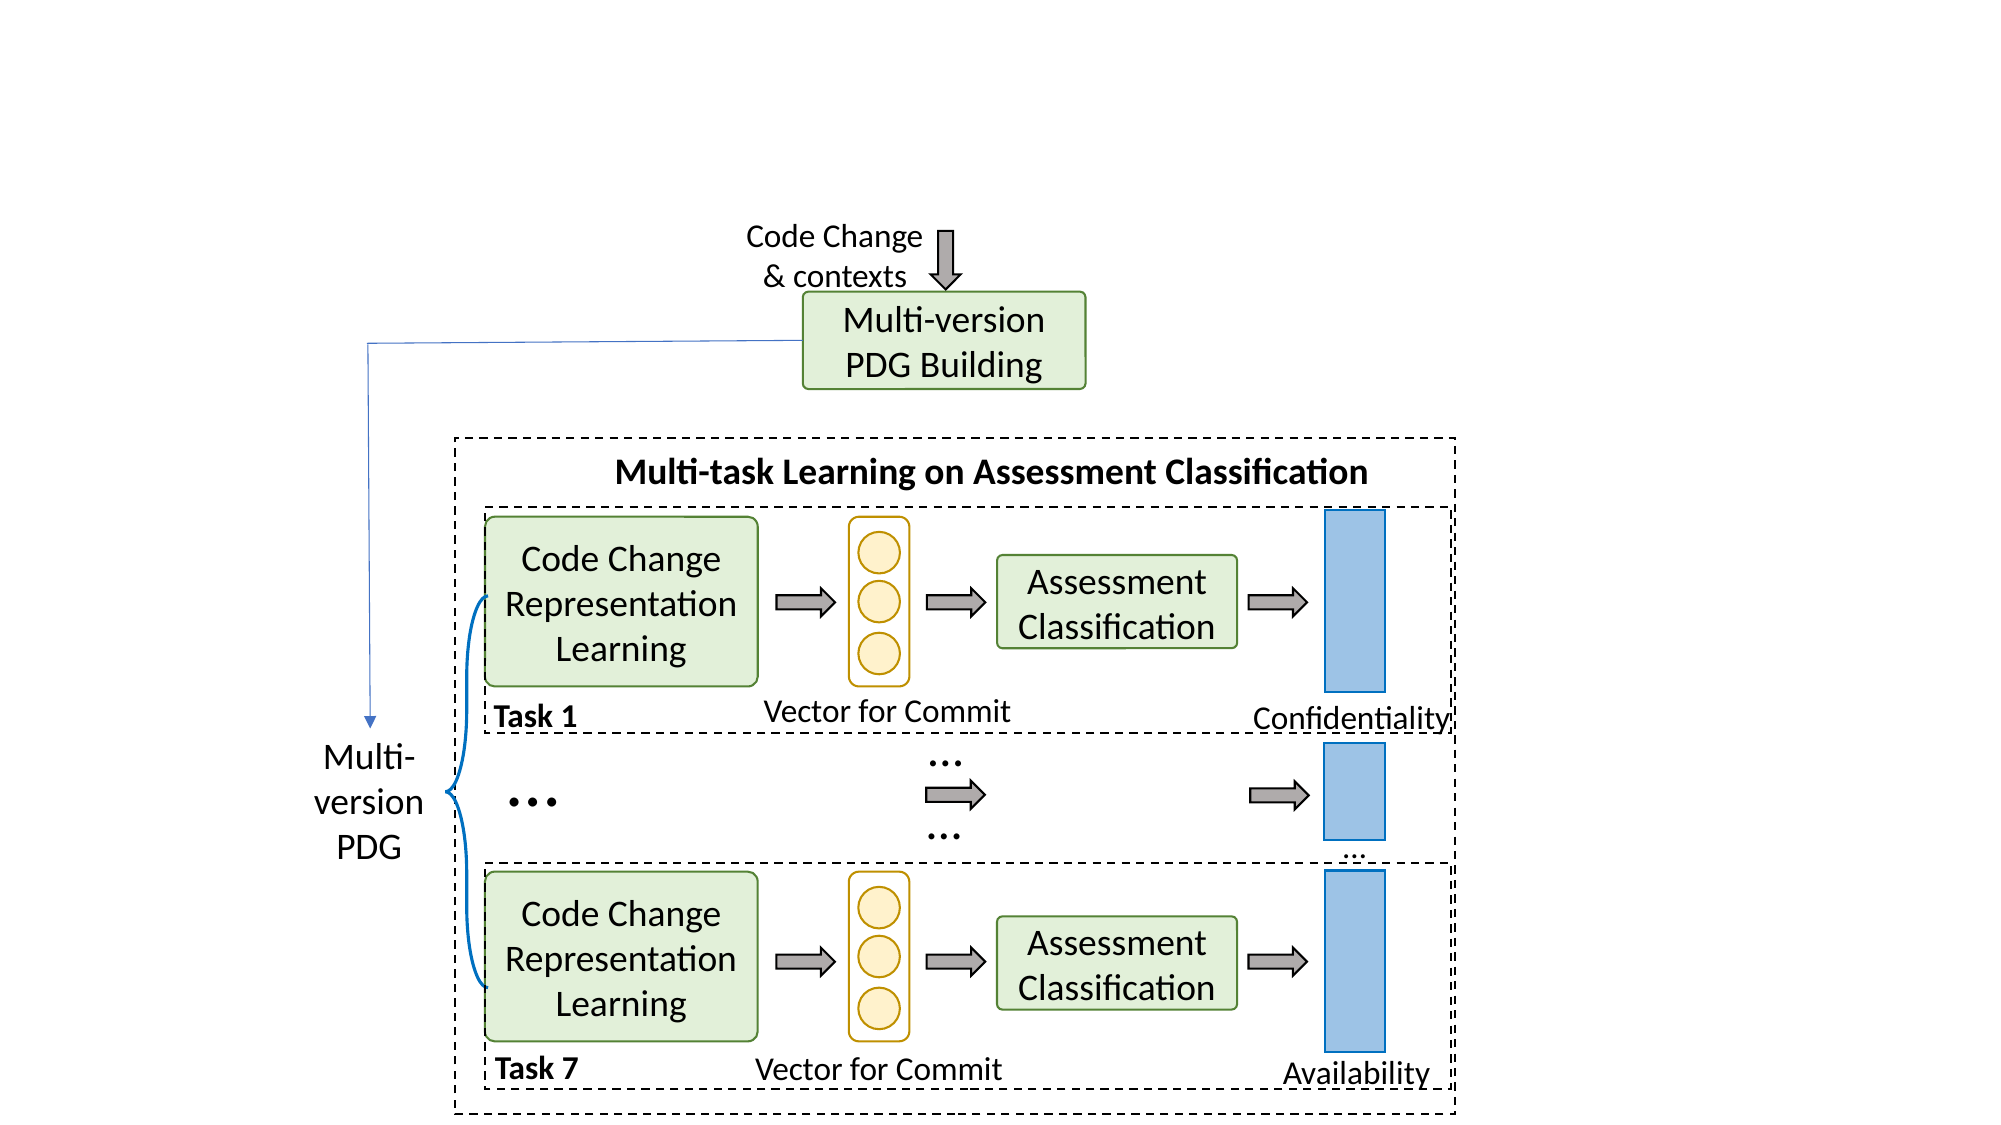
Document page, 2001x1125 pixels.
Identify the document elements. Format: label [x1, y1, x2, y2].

text_box [294, 206, 1493, 1115]
